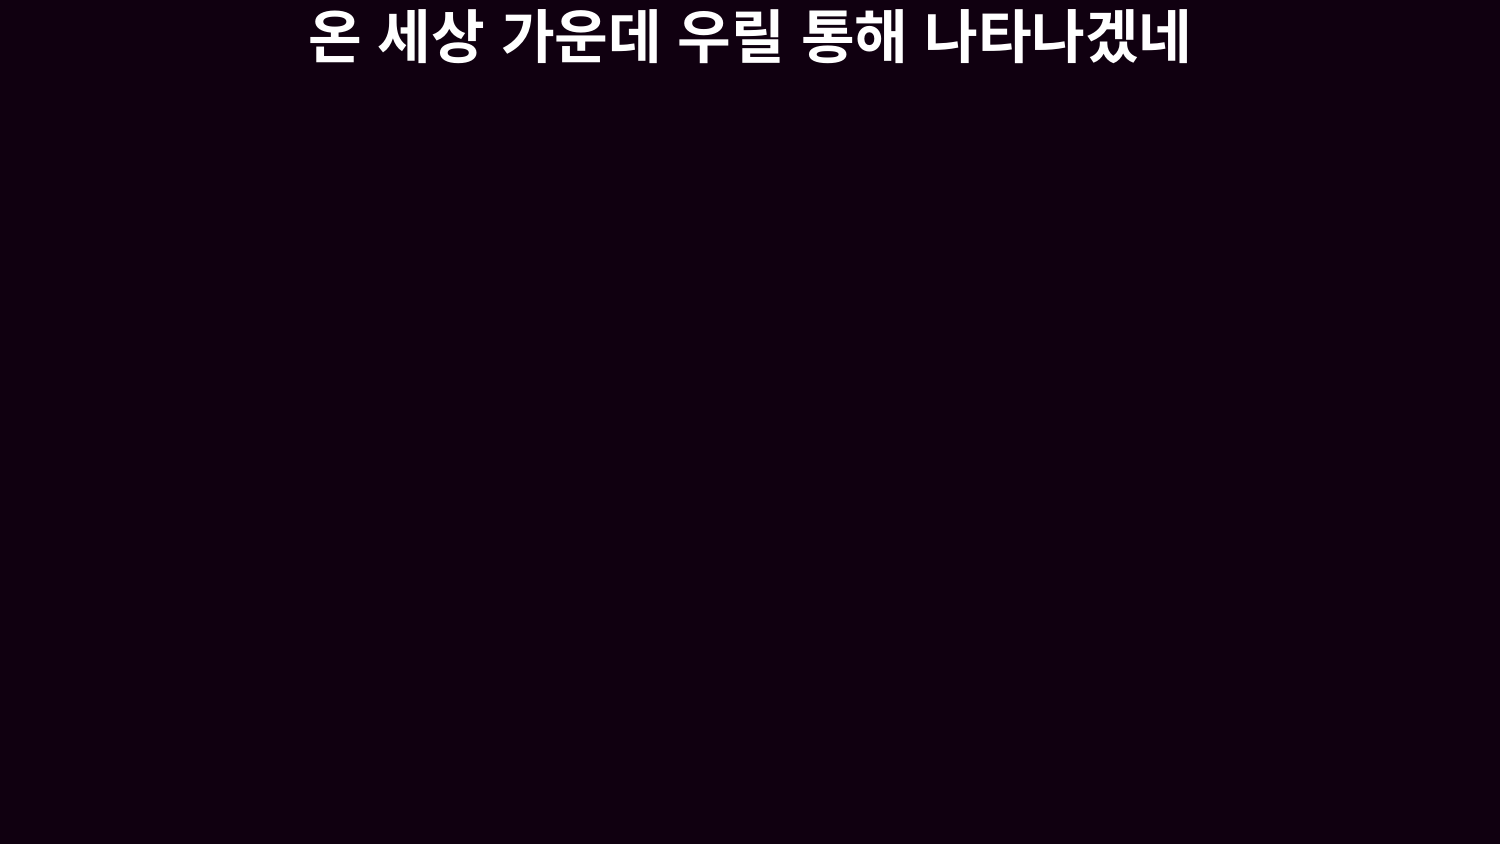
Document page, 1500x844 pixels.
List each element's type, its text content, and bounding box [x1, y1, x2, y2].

text_box 온 세상 가운데 우릴 통해 나타나겠네 [0, 0, 1500, 78]
